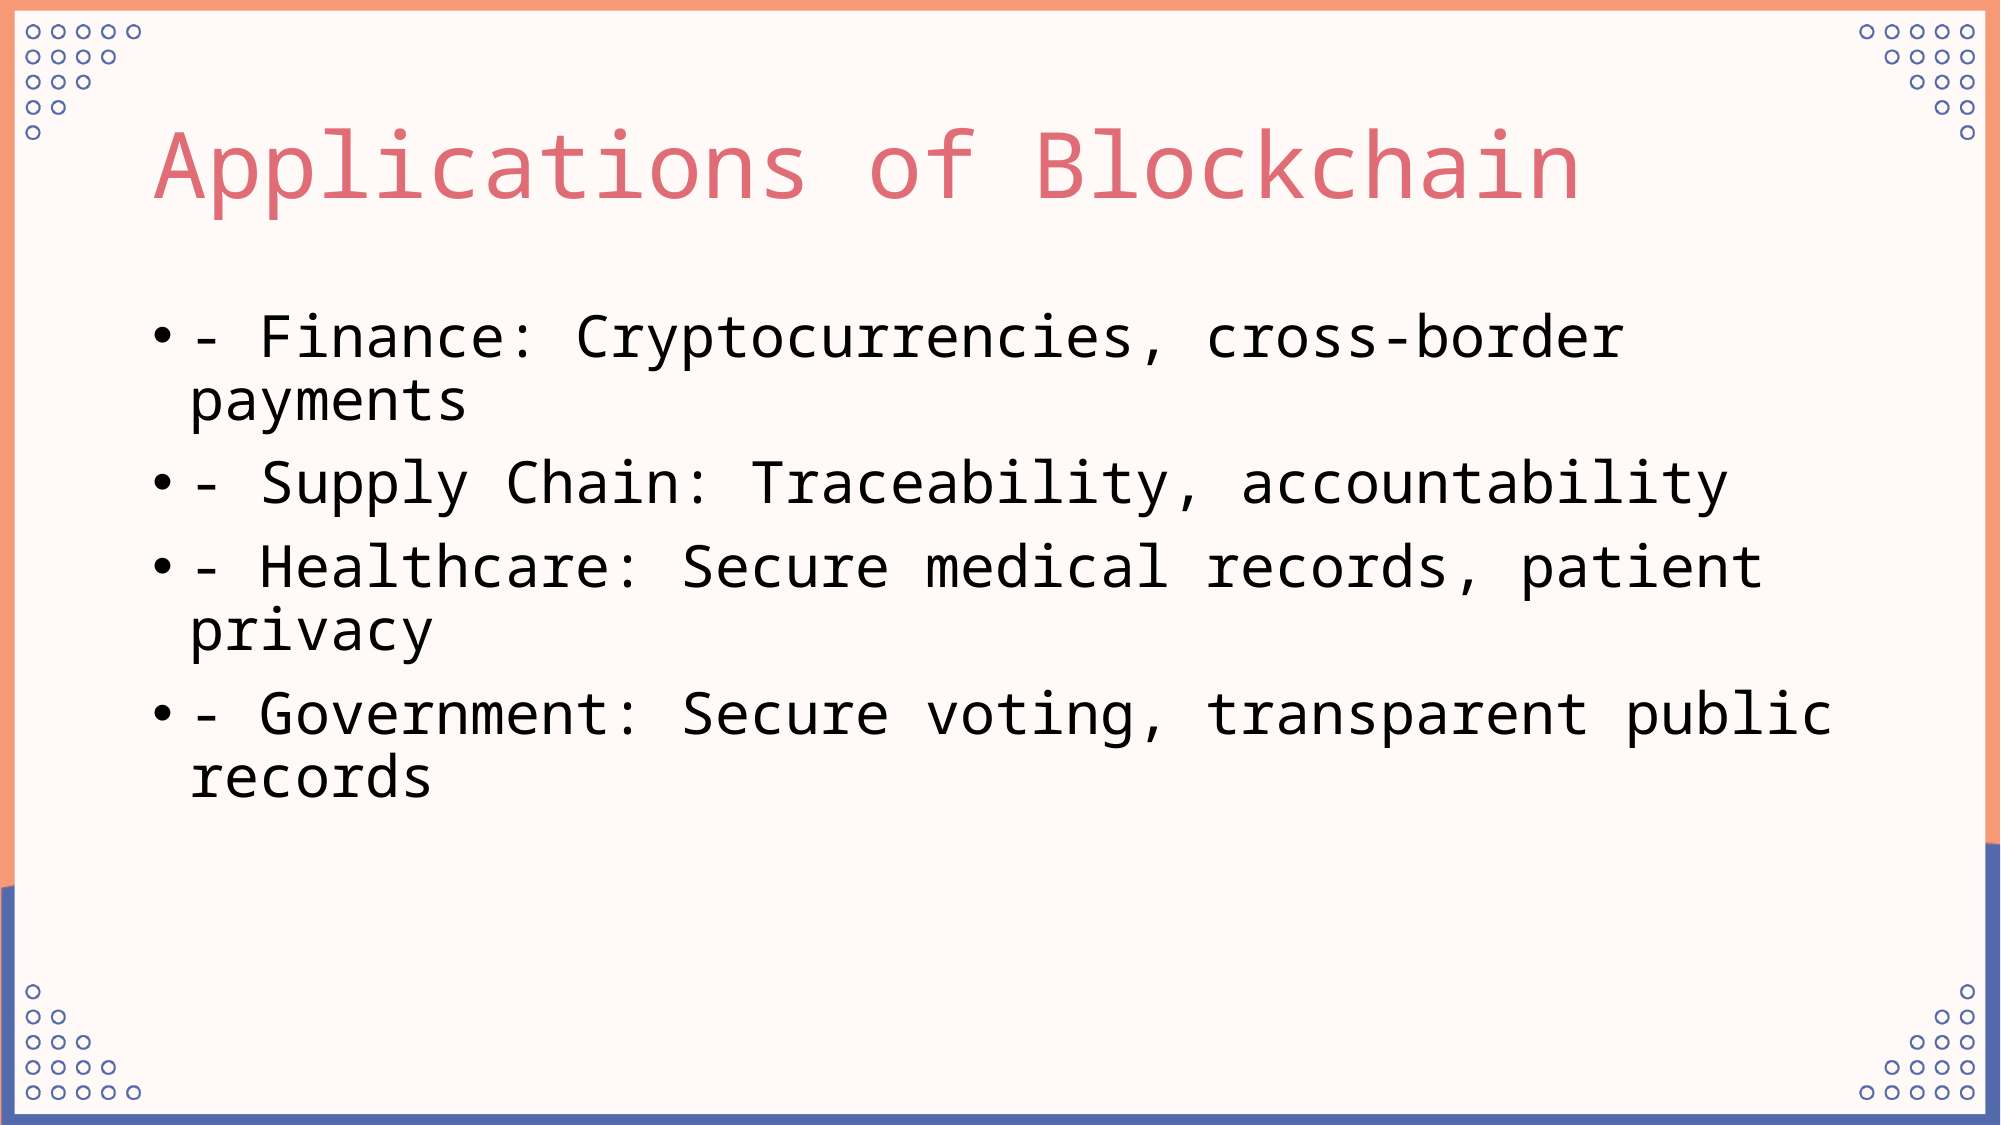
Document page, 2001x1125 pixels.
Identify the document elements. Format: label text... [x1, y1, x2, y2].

picture [1859, 24, 1975, 140]
title Applications of Blockchain [137, 59, 1863, 278]
picture [25, 24, 141, 140]
picture [25, 984, 141, 1100]
picture [3, 842, 2000, 1125]
list - Finance: Cryptocurrencies, cross-border payments - Supply Chain: Traceability, accountability - Healthcare: Secure medical records, patient privacy - Government: Secure voting, transparent public records [137, 299, 1863, 1014]
picture [1859, 984, 1975, 1100]
